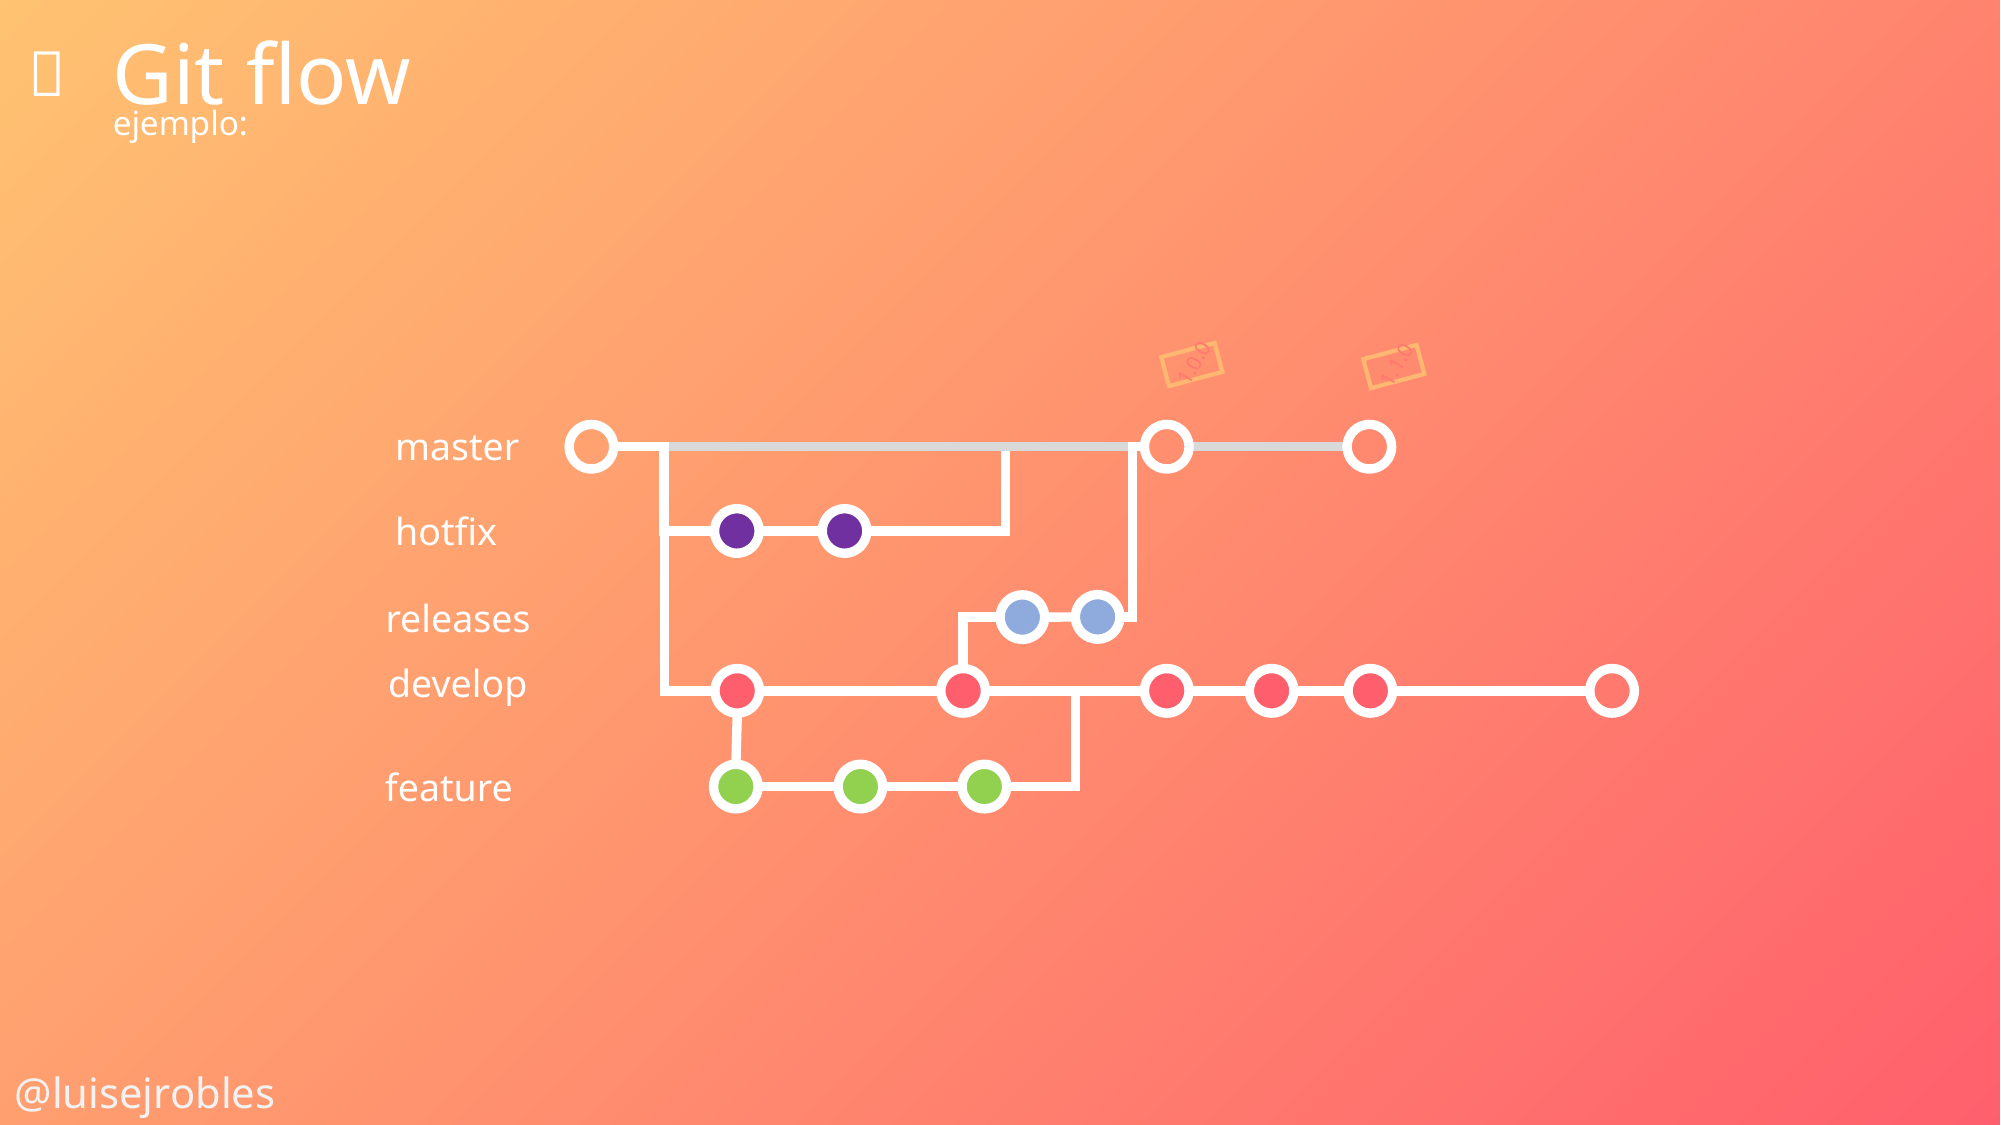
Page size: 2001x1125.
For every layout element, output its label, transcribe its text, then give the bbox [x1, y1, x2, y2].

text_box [365, 308, 1635, 817]
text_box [14, 13, 1186, 131]
text_box ejemplo: [98, 131, 621, 150]
text_box @luisejrobles [0, 1059, 316, 1125]
